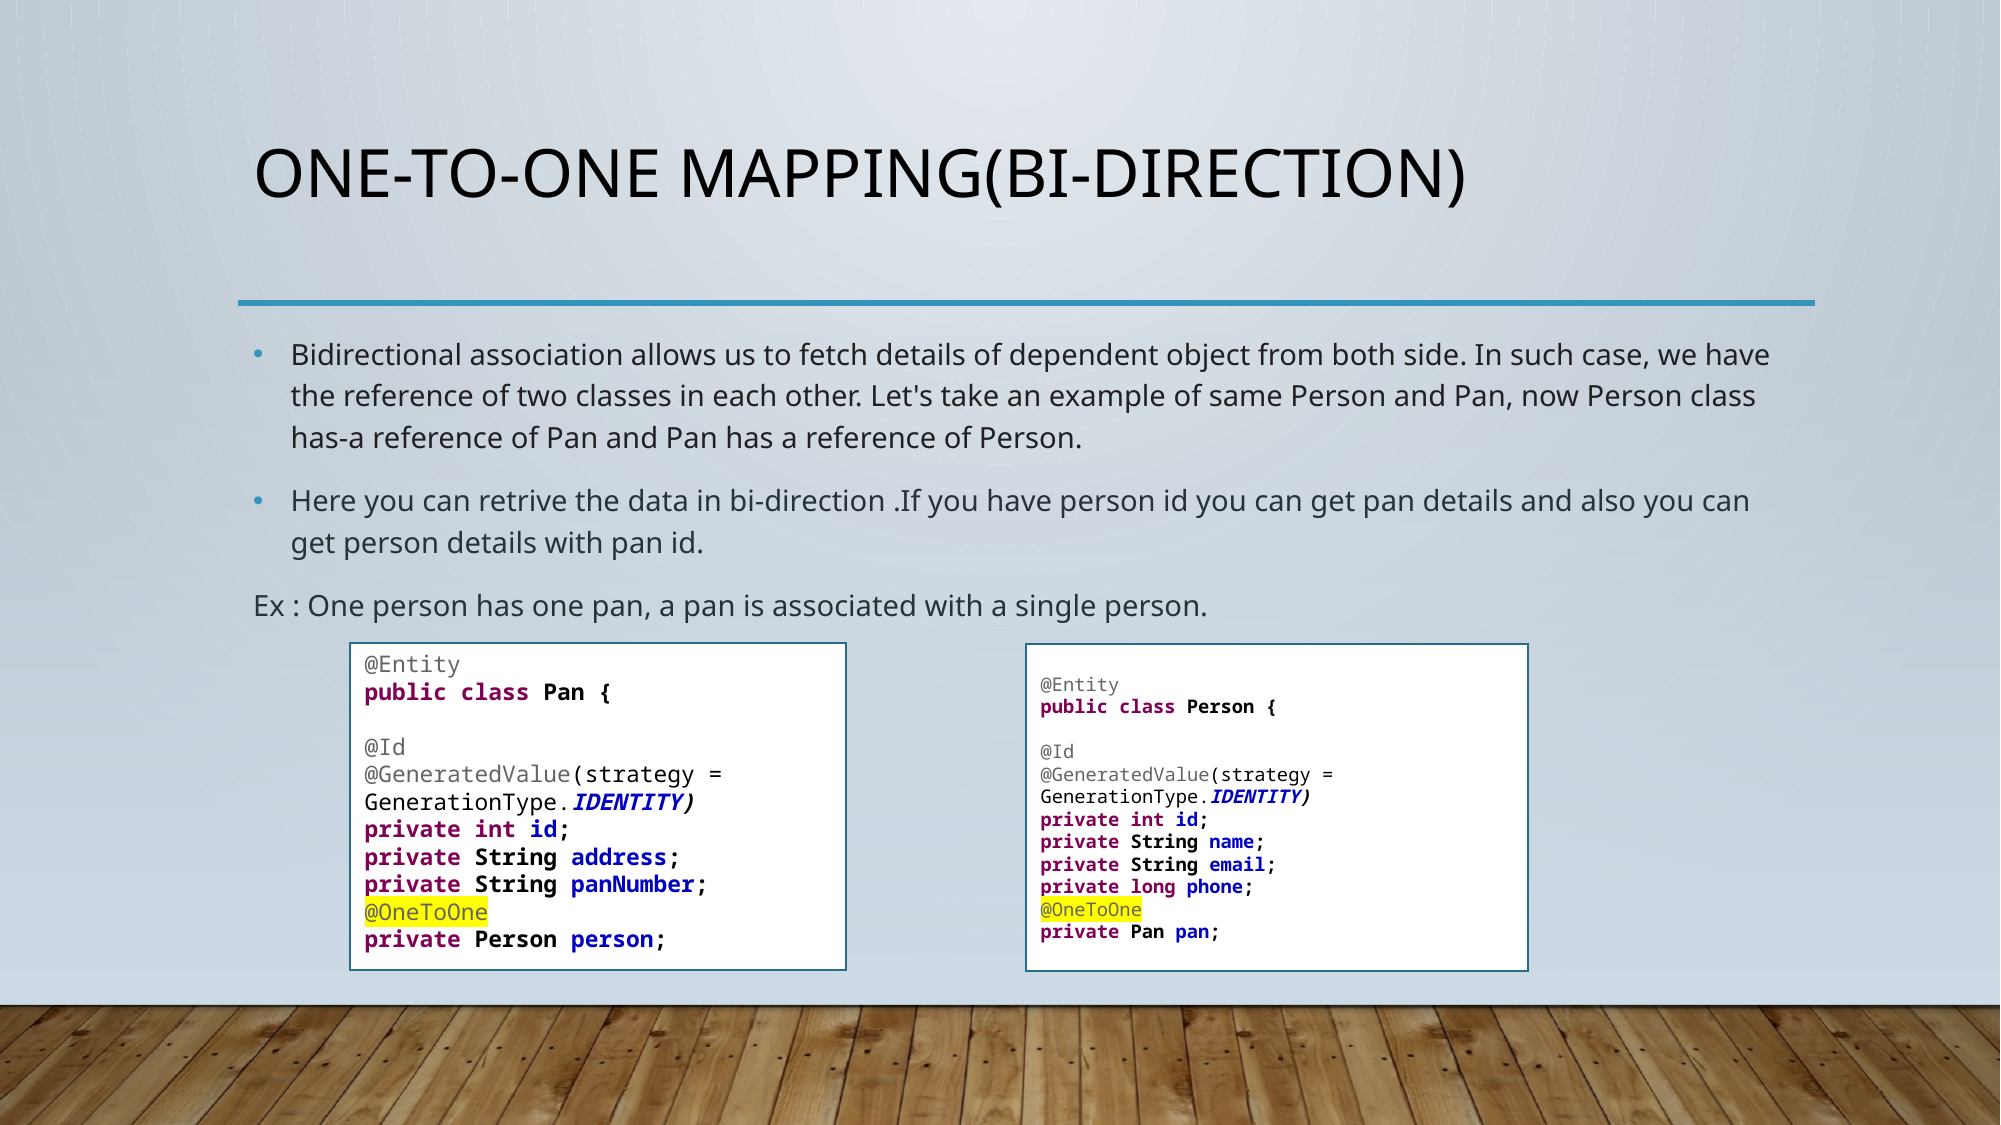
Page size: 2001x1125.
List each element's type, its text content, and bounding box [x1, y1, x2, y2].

list Bidirectional association allows us to fetch details of dependent object from both side. In such case, we have the reference of two classes in each other. Let's take an example of same Person and Pan, now Person class has-a reference of Pan and Pan has a reference of Person. Here you can retrive the data in bi-direction .If you have person id you can get pan details and also you can get person details with pan id. Ex : One person has one pan, a pan is associated with a single person. [238, 321, 1814, 993]
picture [0, 1005, 2000, 1125]
title One-To-One MAPPING(BI-direction) [238, 131, 1814, 305]
text_box @Entity public class Pan { @Id @GeneratedValue(strategy = GenerationType.IDENTITY) private int id; private String address; private String panNumber; @OneToOne private Person person; [349, 642, 831, 960]
text_box @Entity public class Person { @Id @GeneratedValue(strategy = GenerationType.IDENTITY) private int id; private String name; private String email; private long phone; @OneToOne private Pan pan; [1025, 643, 1529, 972]
text_box [349, 642, 847, 971]
